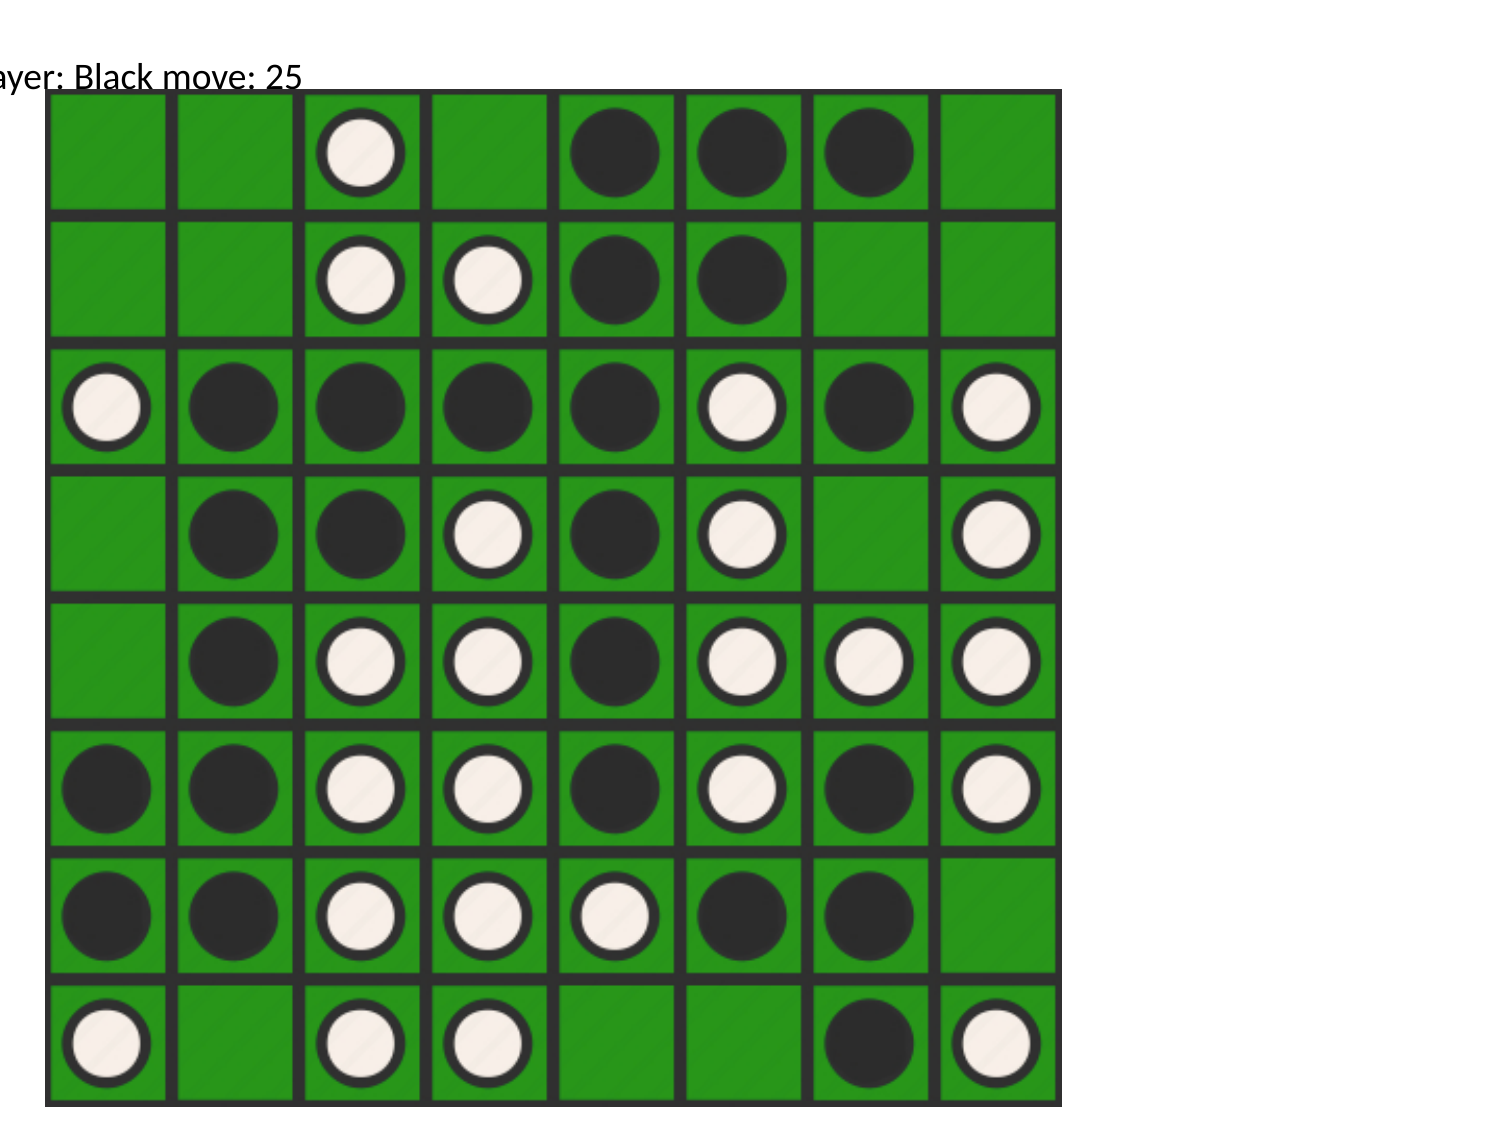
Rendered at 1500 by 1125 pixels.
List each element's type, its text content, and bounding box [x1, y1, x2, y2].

picture [44, 89, 1062, 1107]
text_box turn: 45 player: Black move: 25 [0, 44, 319, 105]
